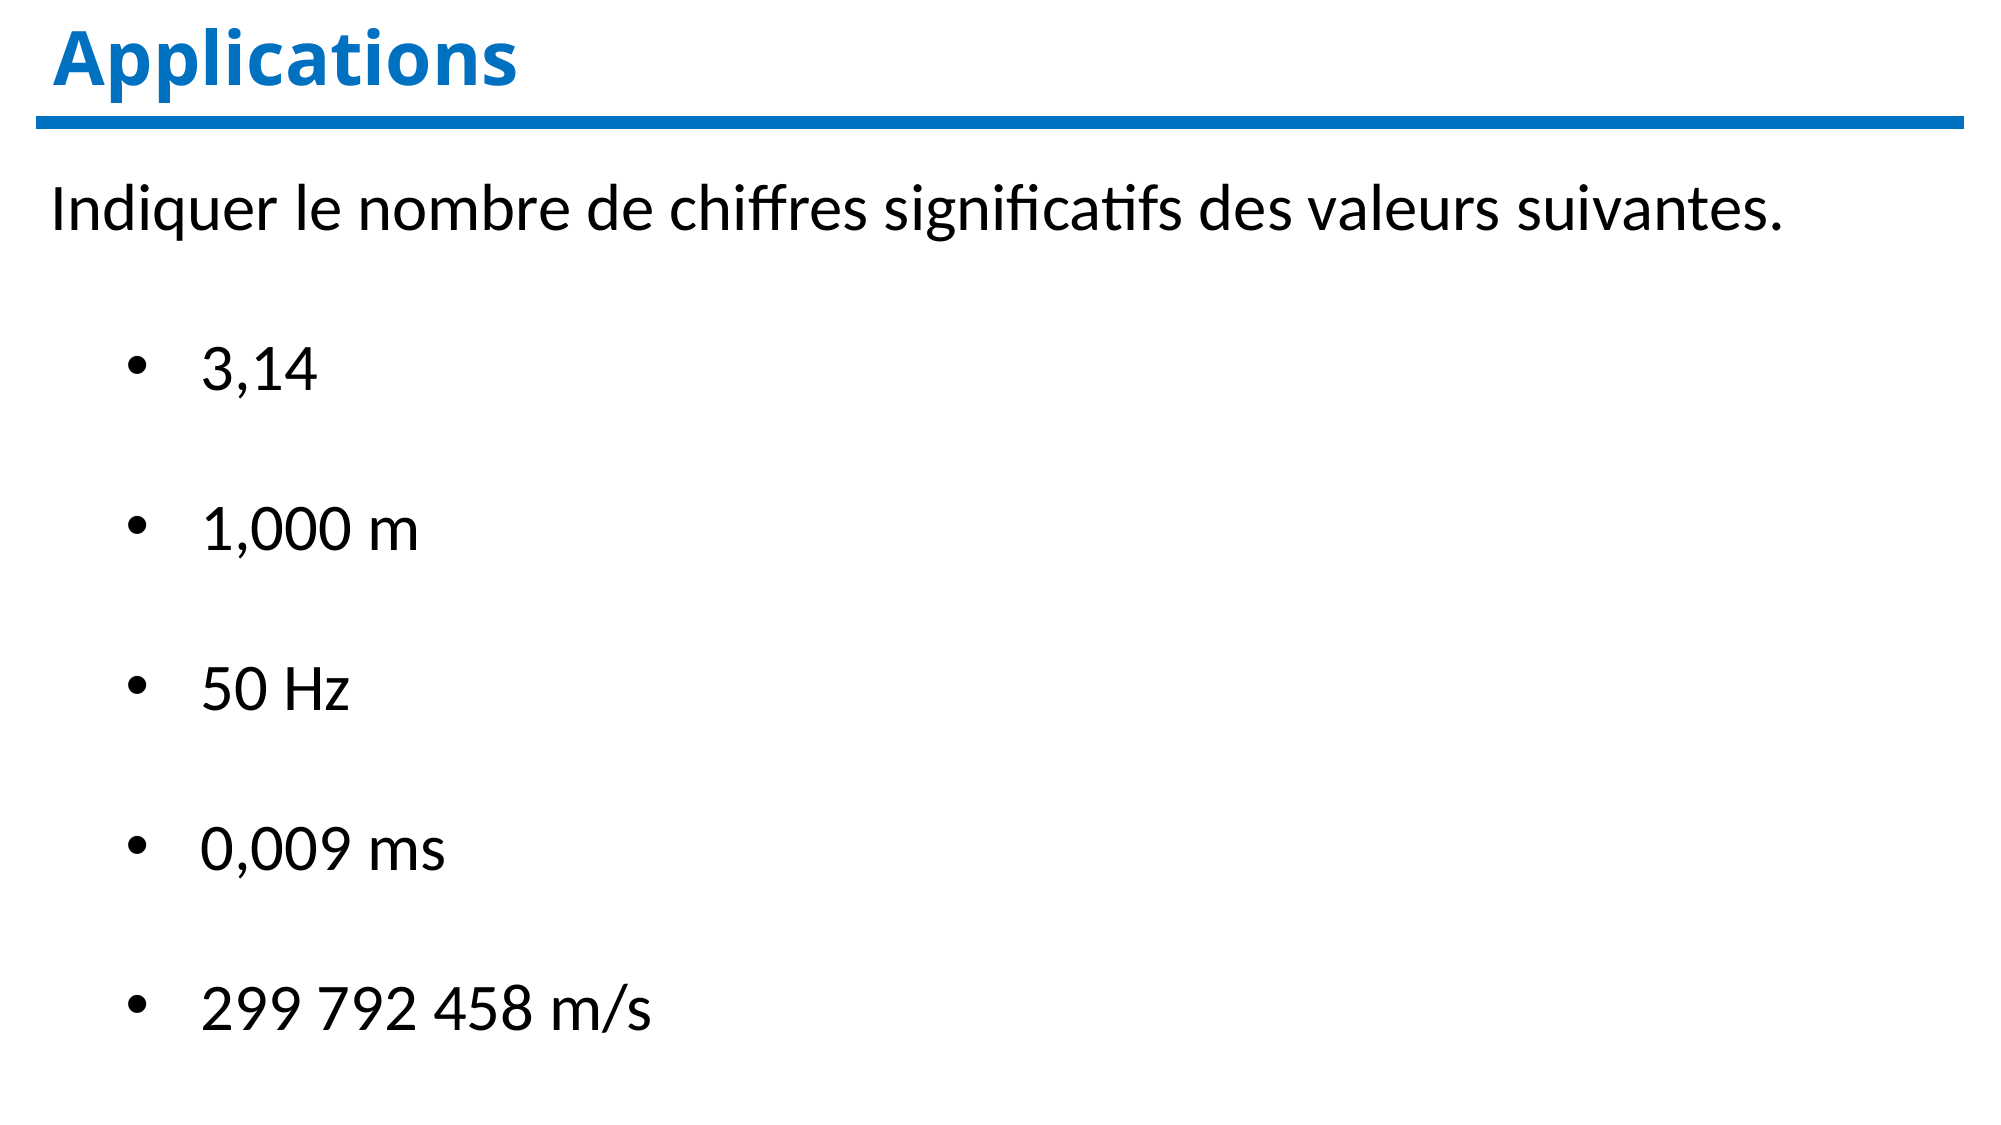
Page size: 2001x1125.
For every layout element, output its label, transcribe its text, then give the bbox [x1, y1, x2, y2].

text_box Applications [0, 0, 2000, 123]
